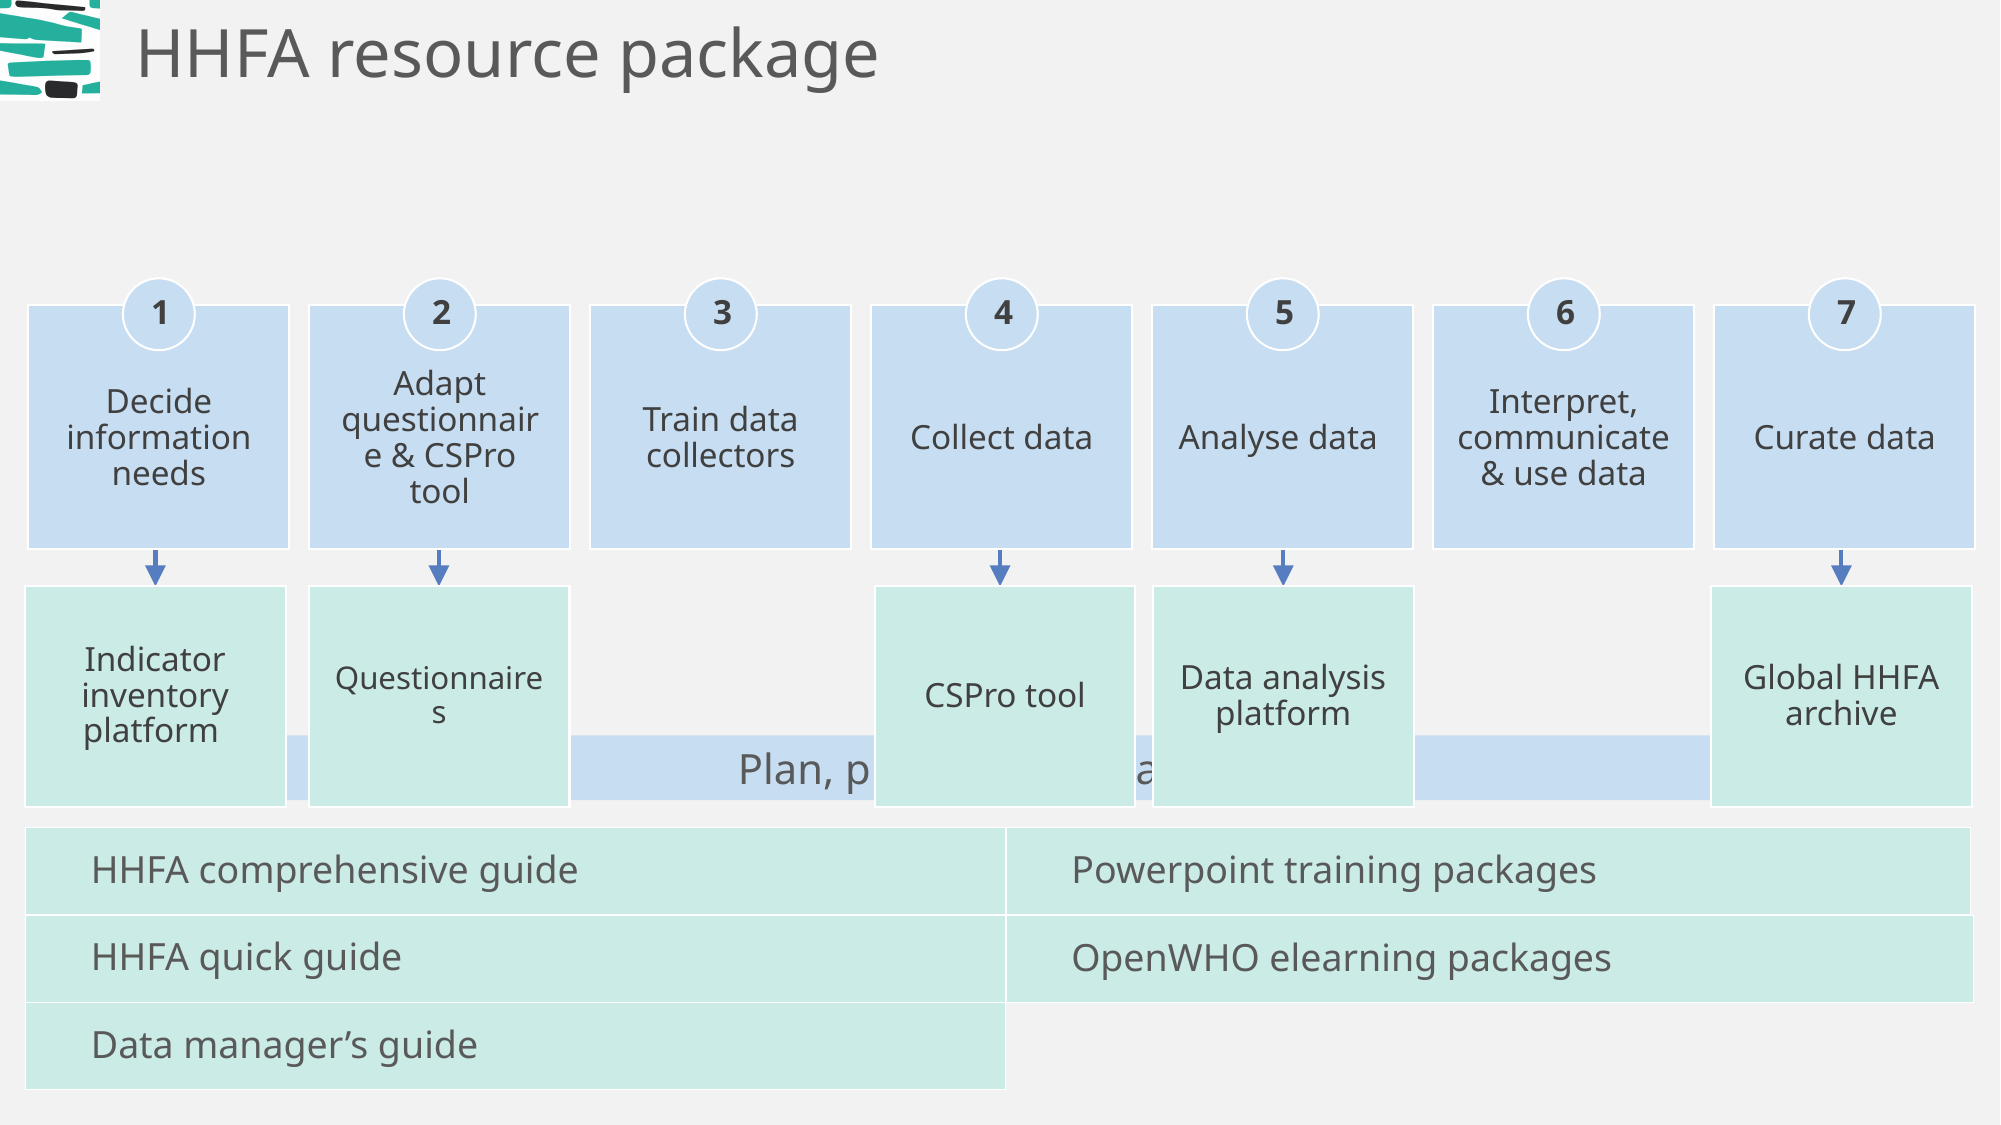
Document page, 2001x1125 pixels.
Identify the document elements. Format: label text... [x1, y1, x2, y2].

text_box Powerpoint training packages [1006, 827, 1971, 915]
text_box HHFA quick guide [25, 915, 1006, 1002]
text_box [0, 0, 1600, 101]
text_box OpenWHO elearning packages [1006, 915, 1974, 1003]
text_box HHFA comprehensive guide [25, 827, 1006, 915]
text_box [24, 278, 1976, 807]
text_box Data manager’s guide [25, 1002, 1006, 1090]
